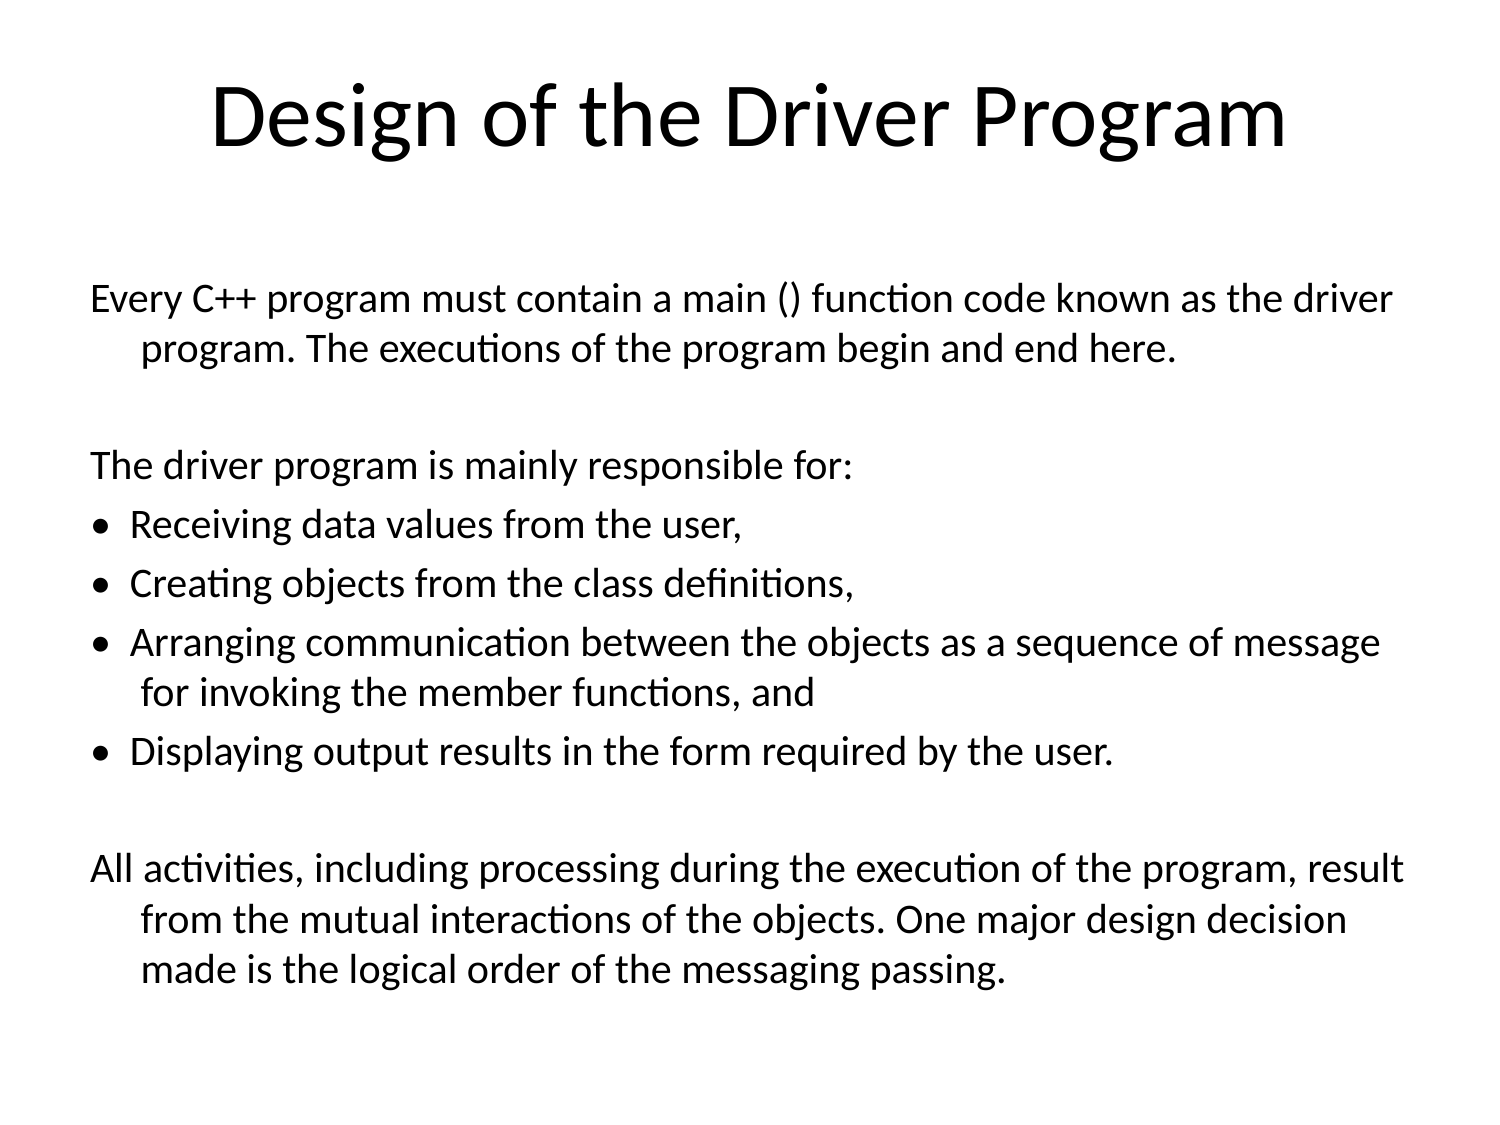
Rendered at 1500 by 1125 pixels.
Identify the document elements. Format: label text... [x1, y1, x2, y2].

title Design of the Driver Program [75, 45, 1425, 175]
list Every C++ program must contain a main () function code known as the driver program. The executions of the program begin and end here. The driver program is mainly responsible for: • Receiving data values from the user, • Creating objects from the class definitions, • Arranging communication between the objects as a sequence of message for invoking the member functions, and • Displaying output results in the form required by the user. All activities, including processing during the execution of the program, result from the mutual interactions of the objects. One major design decision made is the logical order of the messaging passing. [75, 262, 1425, 1005]
